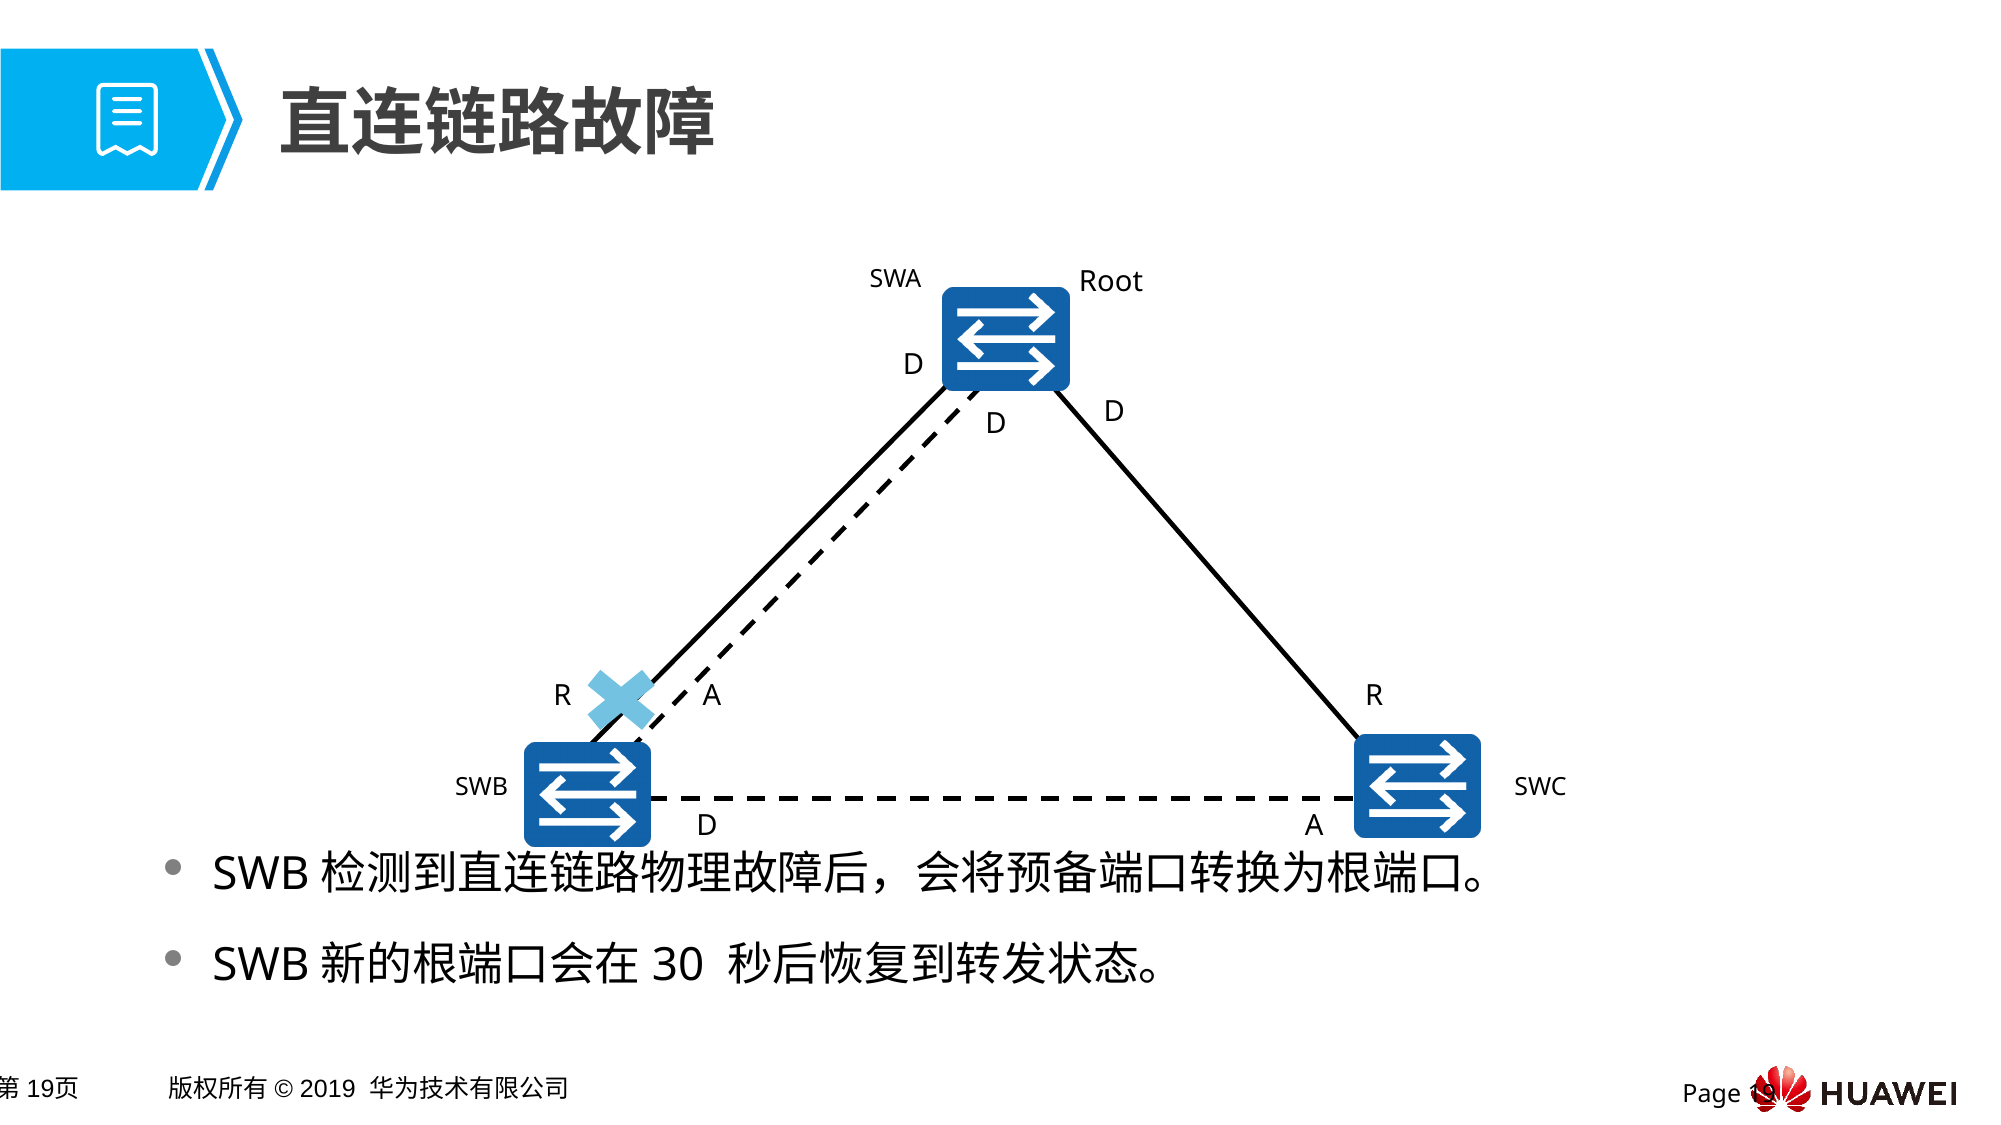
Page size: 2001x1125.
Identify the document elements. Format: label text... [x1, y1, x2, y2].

picture [523, 742, 651, 847]
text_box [437, 255, 1586, 850]
title 直连链路故障 [261, 67, 1875, 173]
slide_number Page 18 [1667, 1070, 2000, 1125]
list SWB检测到直连链路物理故障后，会将预备端口转换为根端口。 SWB新的根端口会在30 秒后恢复到转发状态。 [149, 202, 1883, 971]
picture [1751, 1066, 1956, 1070]
picture [942, 287, 1070, 392]
picture [1354, 734, 1481, 838]
